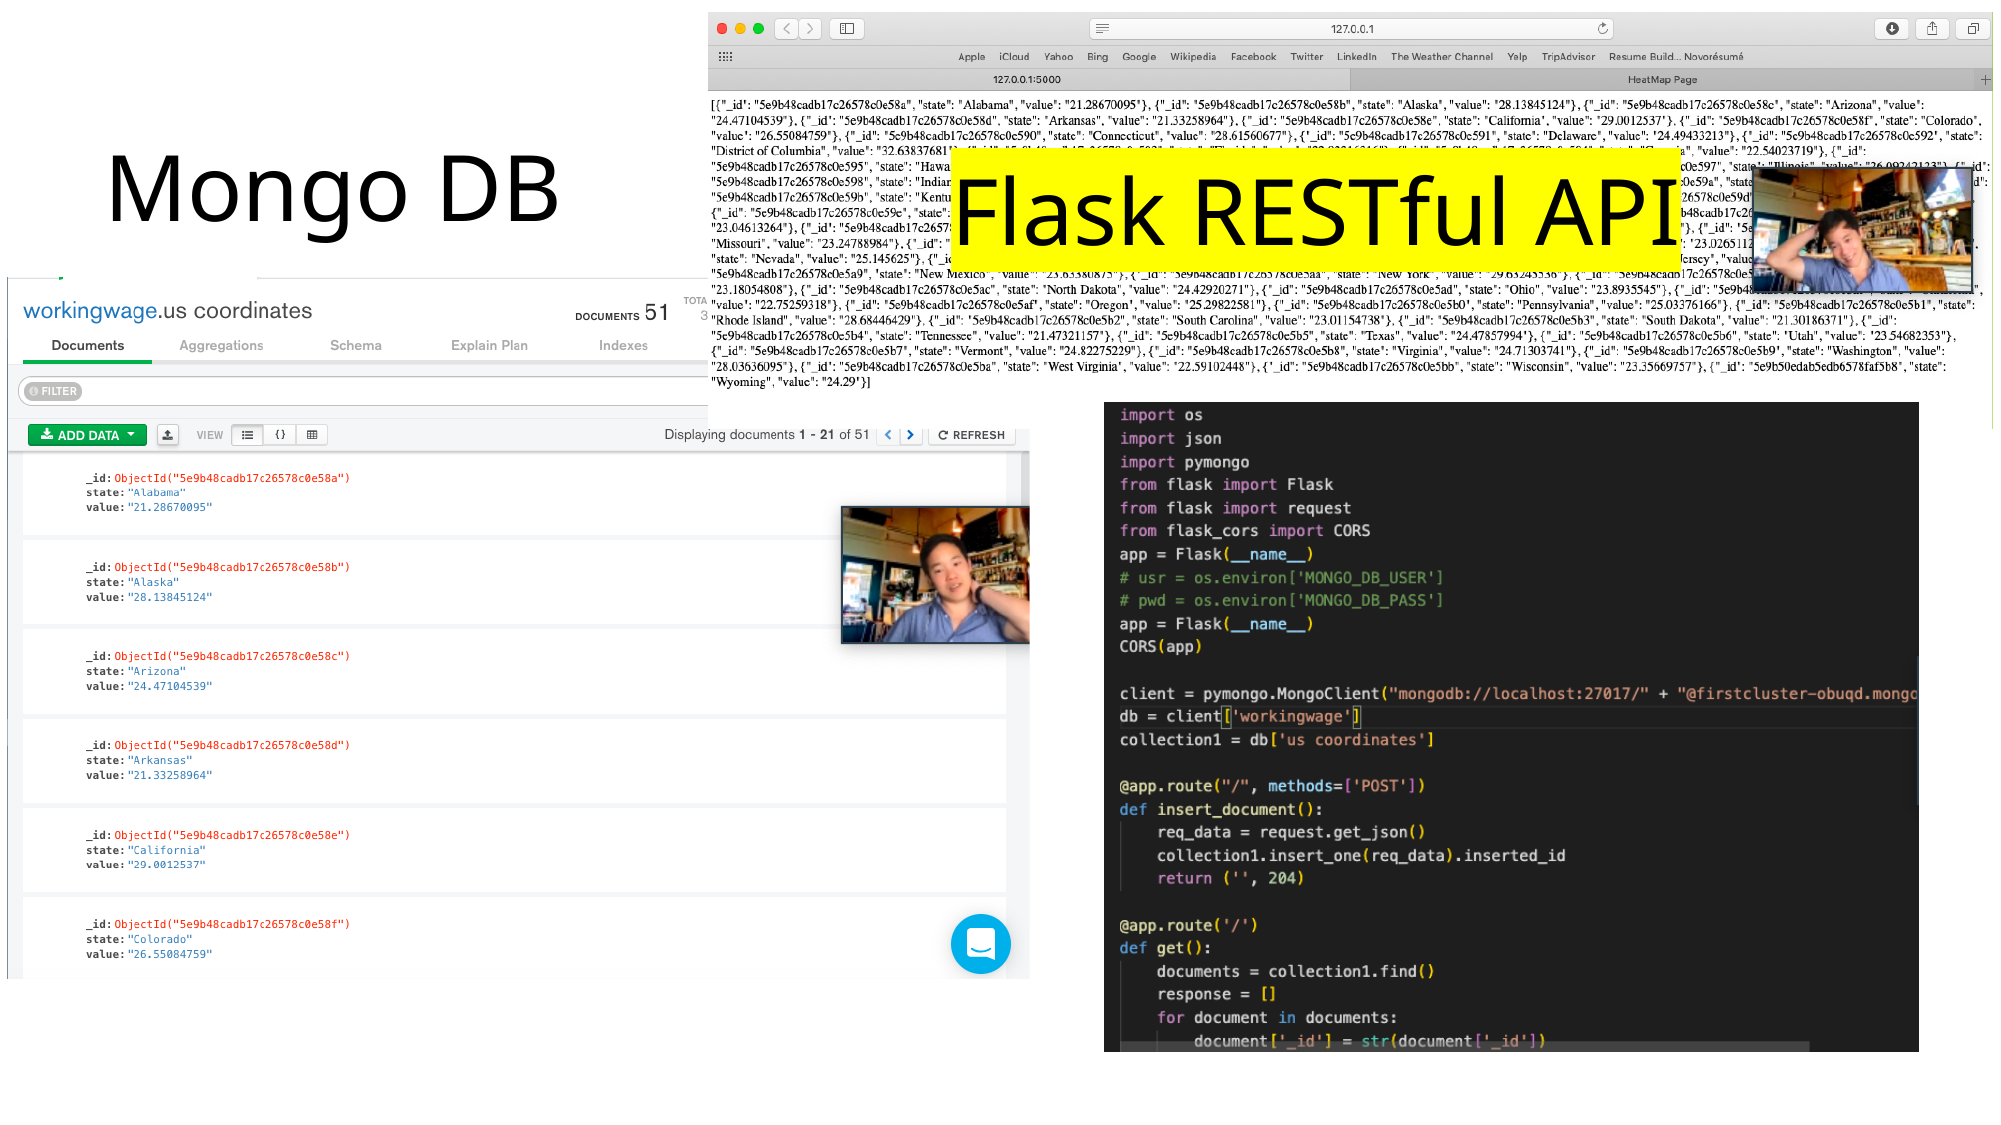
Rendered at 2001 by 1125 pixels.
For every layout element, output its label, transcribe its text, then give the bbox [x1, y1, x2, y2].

text_box Flask RESTful API [1993, 107, 2000, 325]
picture [7, 12, 1993, 1052]
title Mongo DB [89, 83, 627, 277]
